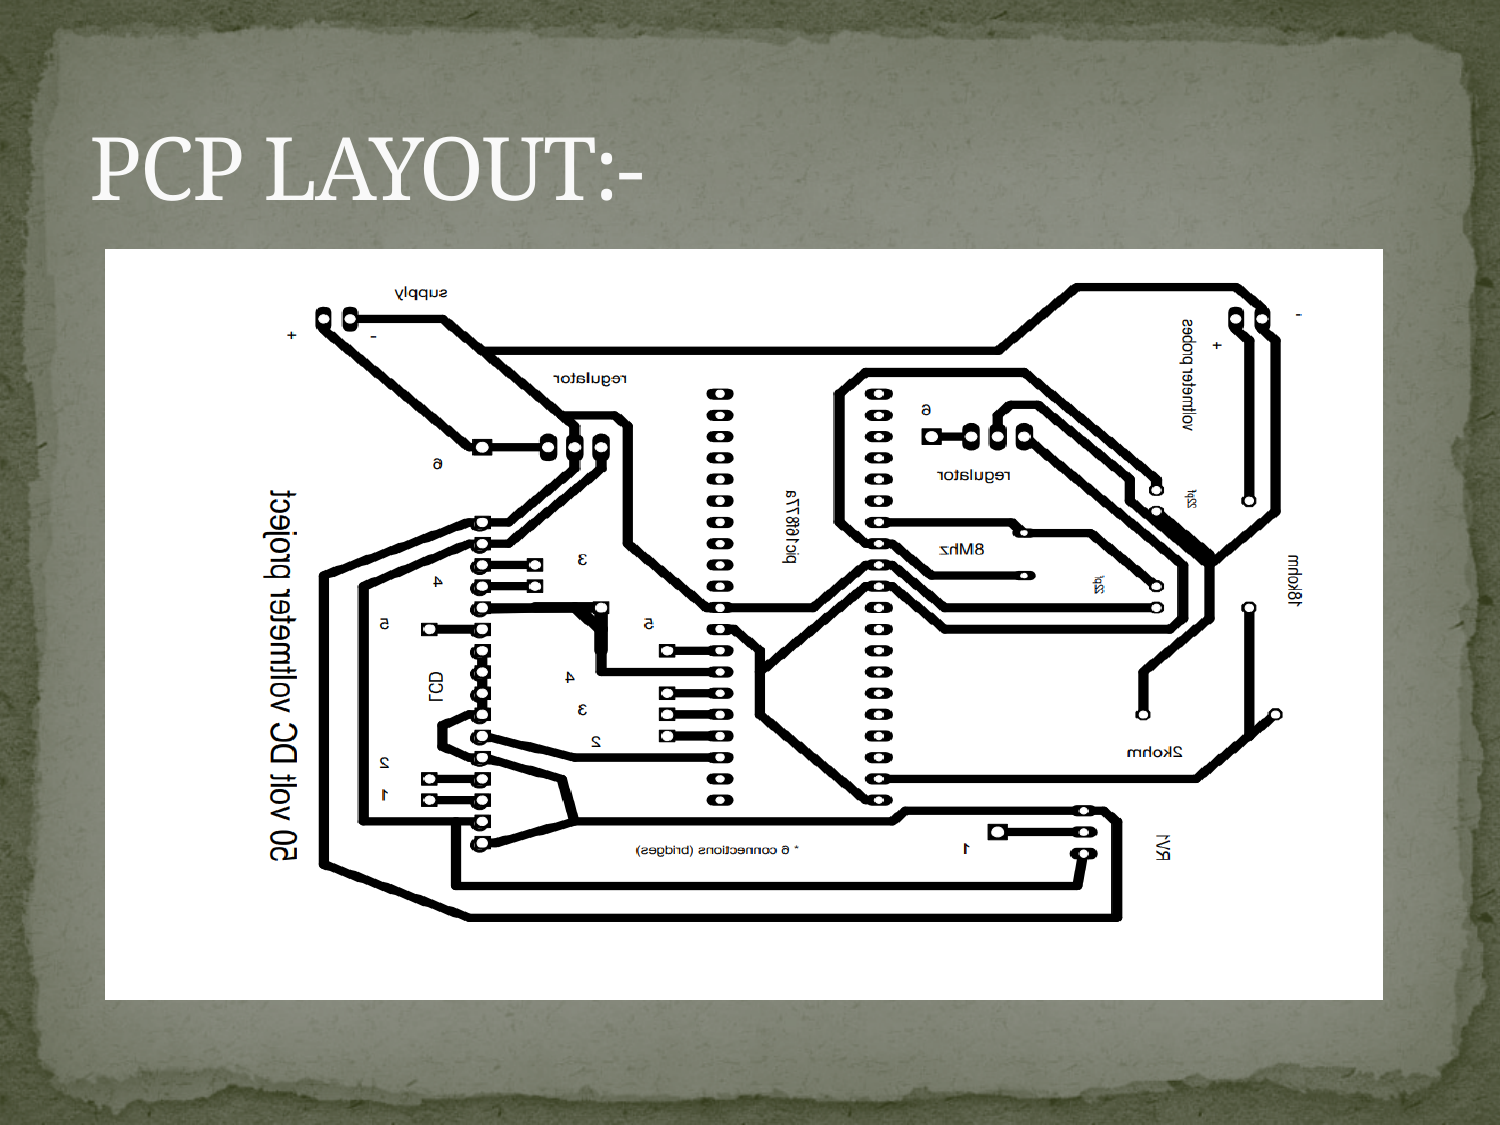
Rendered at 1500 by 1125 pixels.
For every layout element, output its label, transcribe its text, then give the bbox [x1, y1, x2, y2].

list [108, 252, 1381, 998]
title PCP LAYOUT:- [74, 24, 1425, 225]
